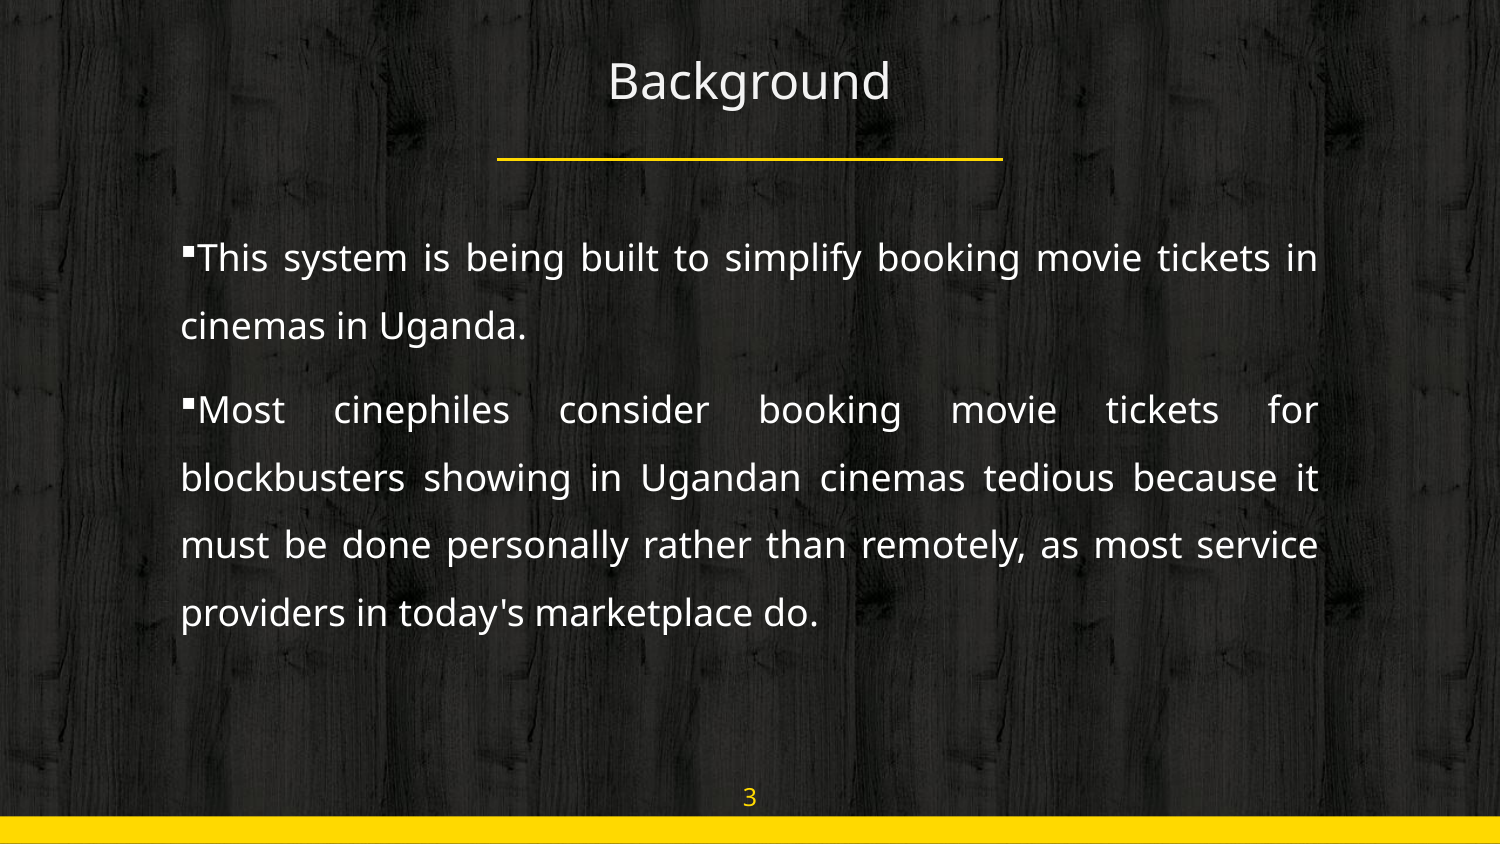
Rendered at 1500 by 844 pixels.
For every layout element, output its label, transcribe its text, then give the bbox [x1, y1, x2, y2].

picture [0, 0, 1500, 816]
title Background [75, 0, 1425, 160]
list This system is being built to simplify booking movie tickets in cinemas in Uganda. Most cinephiles consider booking movie tickets for blockbusters showing in Ugandan cinemas tedious because it must be done personally rather than remotely, as most service providers in today's marketplace do. [164, 196, 1335, 792]
slide_number 3 [705, 766, 795, 832]
